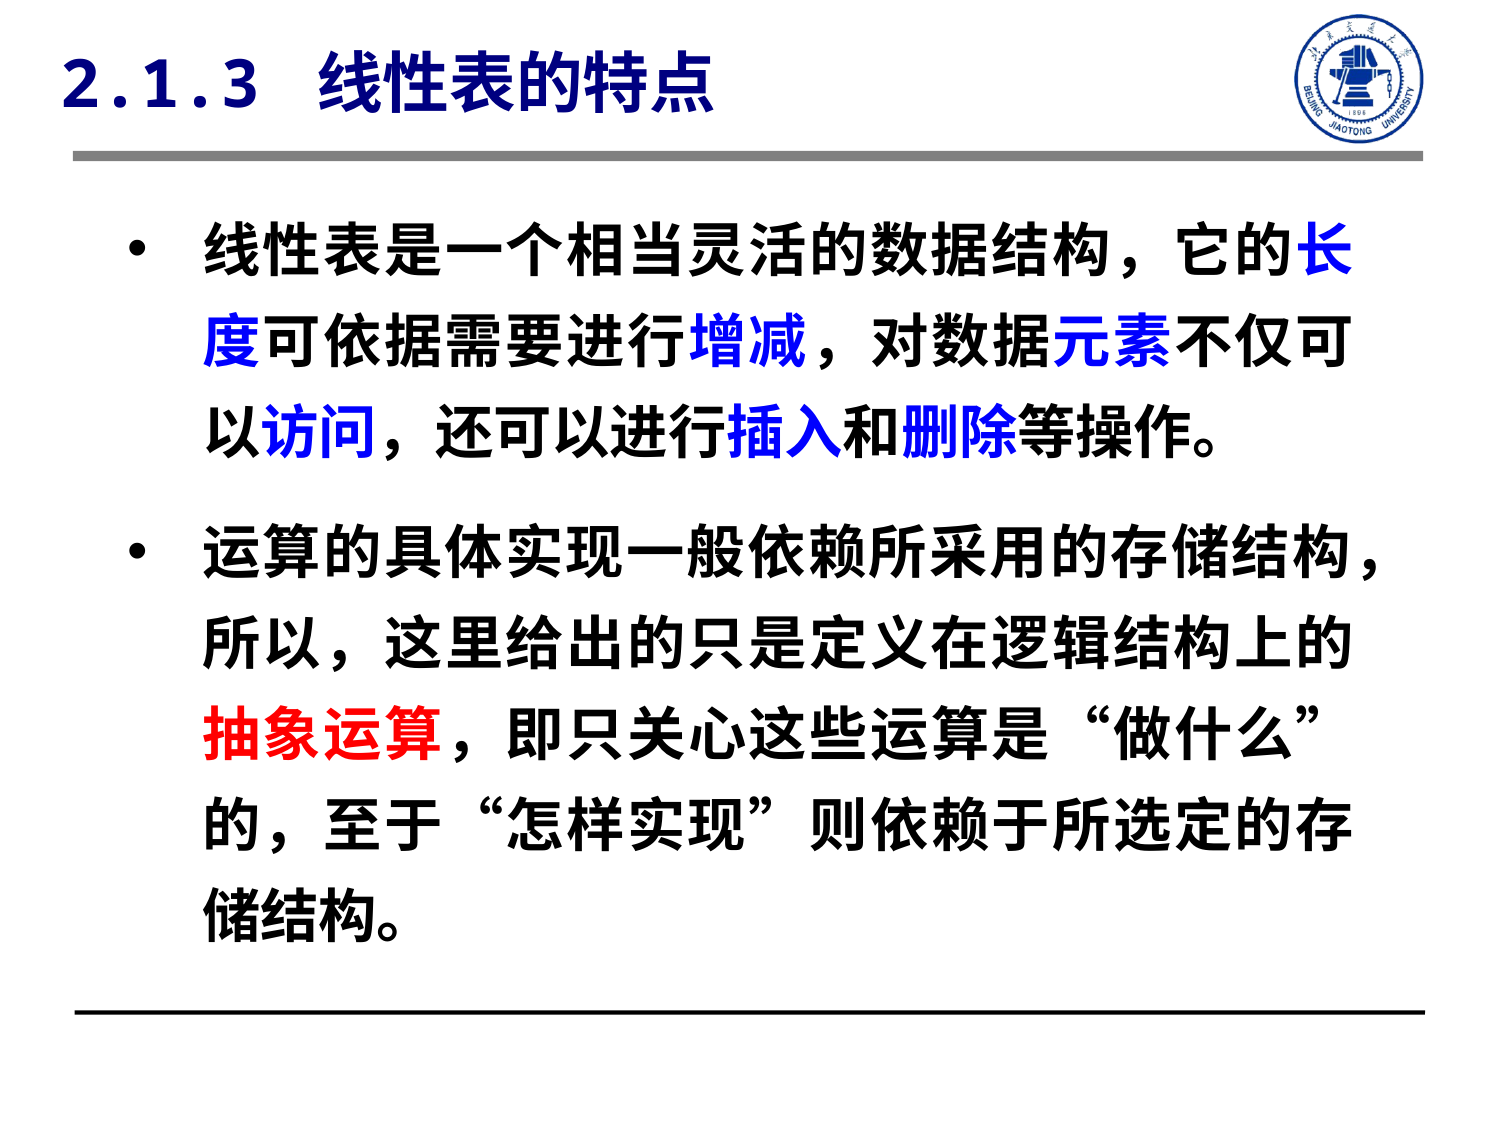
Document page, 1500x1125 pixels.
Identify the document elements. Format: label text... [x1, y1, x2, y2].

text_box 线性表是一个相当灵活的数据结构，它的长度可依据需要进行增减，对数据元素不仅可以访问，还可以进行插入和删除等操作。 运算的具体实现一般依赖所采用的存储结构，所以，这里给出的只是定义在逻辑结构上的抽象运算，即只关心这些运算是“做什么”的，至于“怎样实现”则依赖于所选定的存储结构。 [112, 184, 1369, 956]
picture [1294, 14, 1424, 144]
text_box 2.1.3 线性表的特点 [45, 27, 1321, 130]
